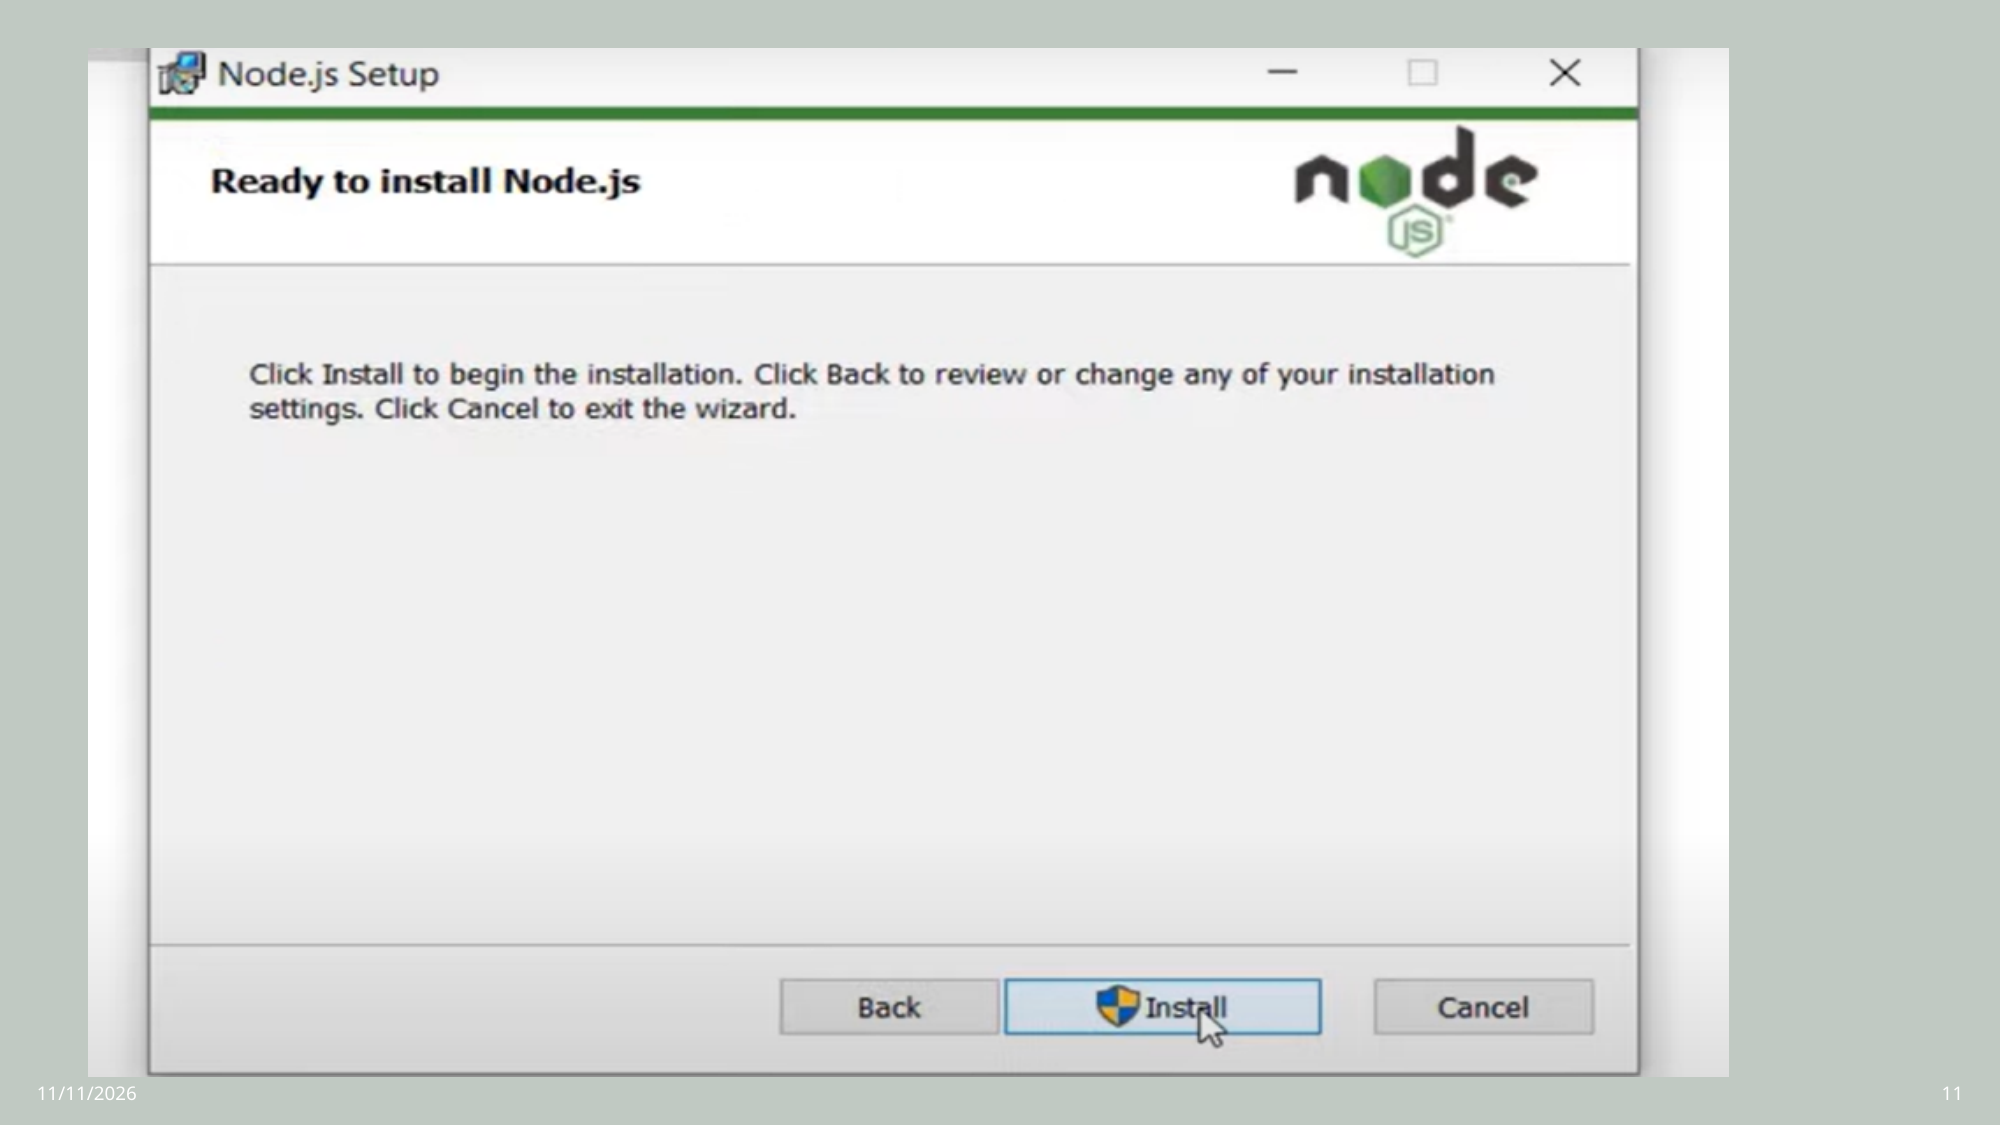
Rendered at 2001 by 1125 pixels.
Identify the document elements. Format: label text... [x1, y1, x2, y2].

slide_number 11 [1528, 1064, 1979, 1124]
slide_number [21, 1064, 472, 1124]
picture [88, 48, 1729, 1077]
